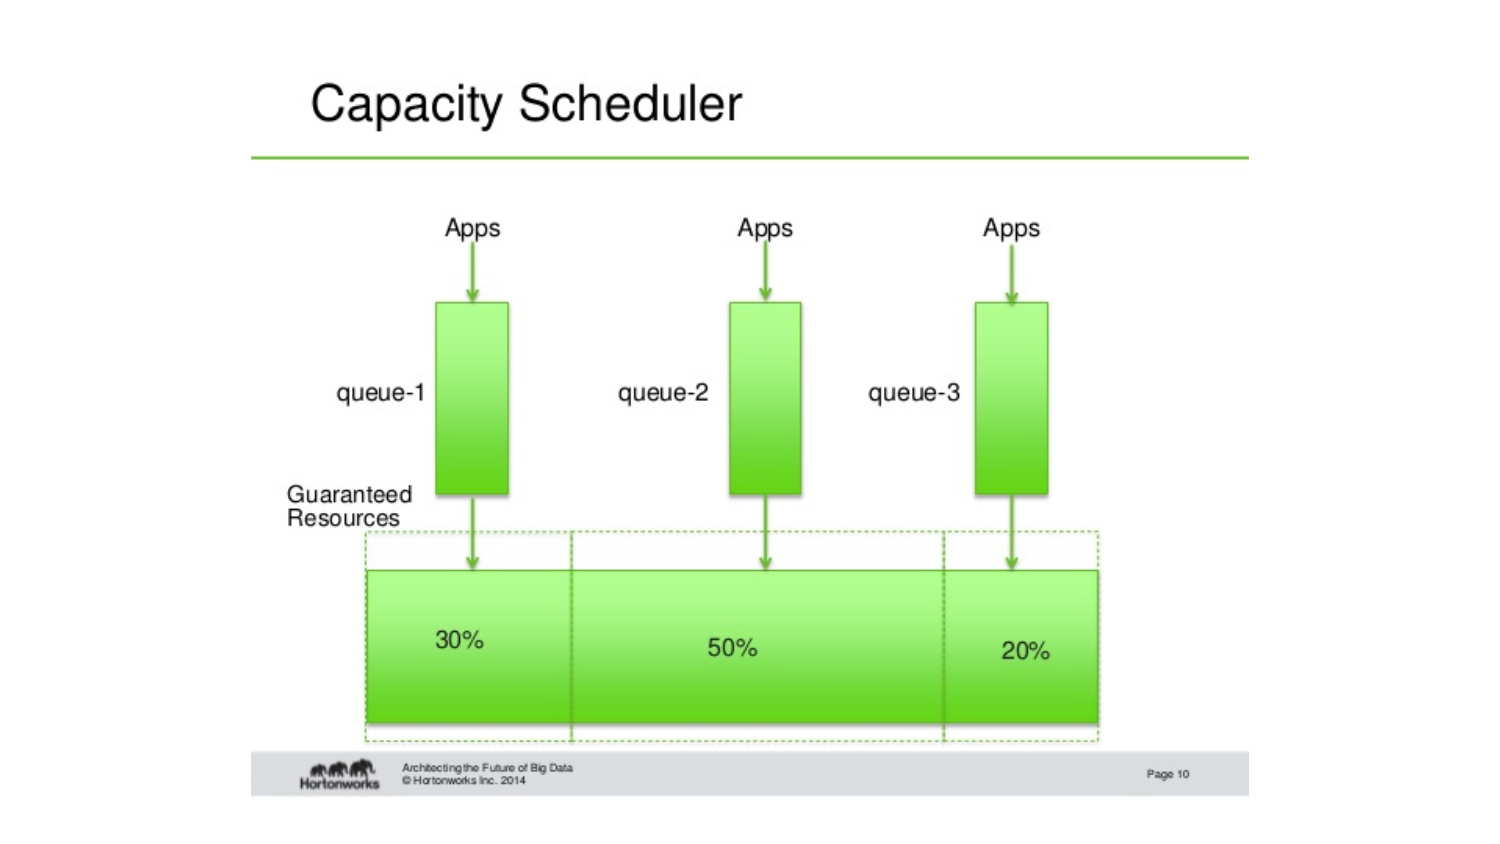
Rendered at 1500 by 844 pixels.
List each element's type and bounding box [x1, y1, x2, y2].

picture [251, 47, 1249, 797]
